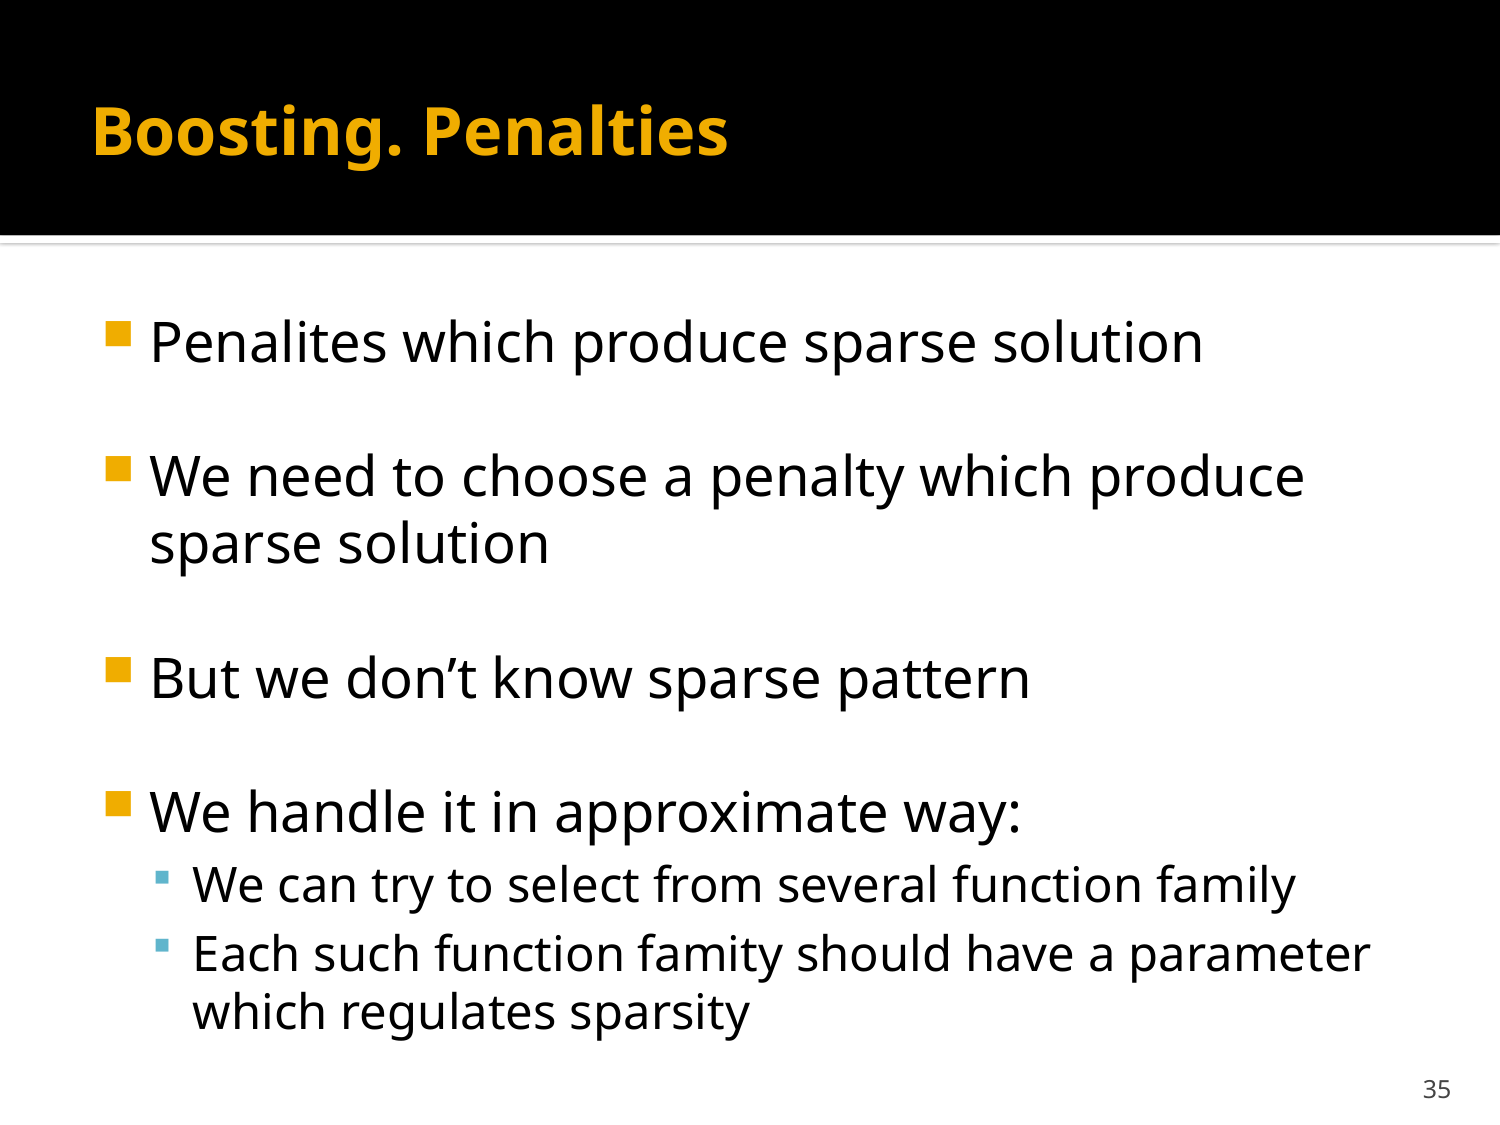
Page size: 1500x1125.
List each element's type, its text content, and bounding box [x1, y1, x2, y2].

title Boosting. Penalties [75, 25, 1425, 231]
slide_number 35 [1345, 1062, 1467, 1108]
